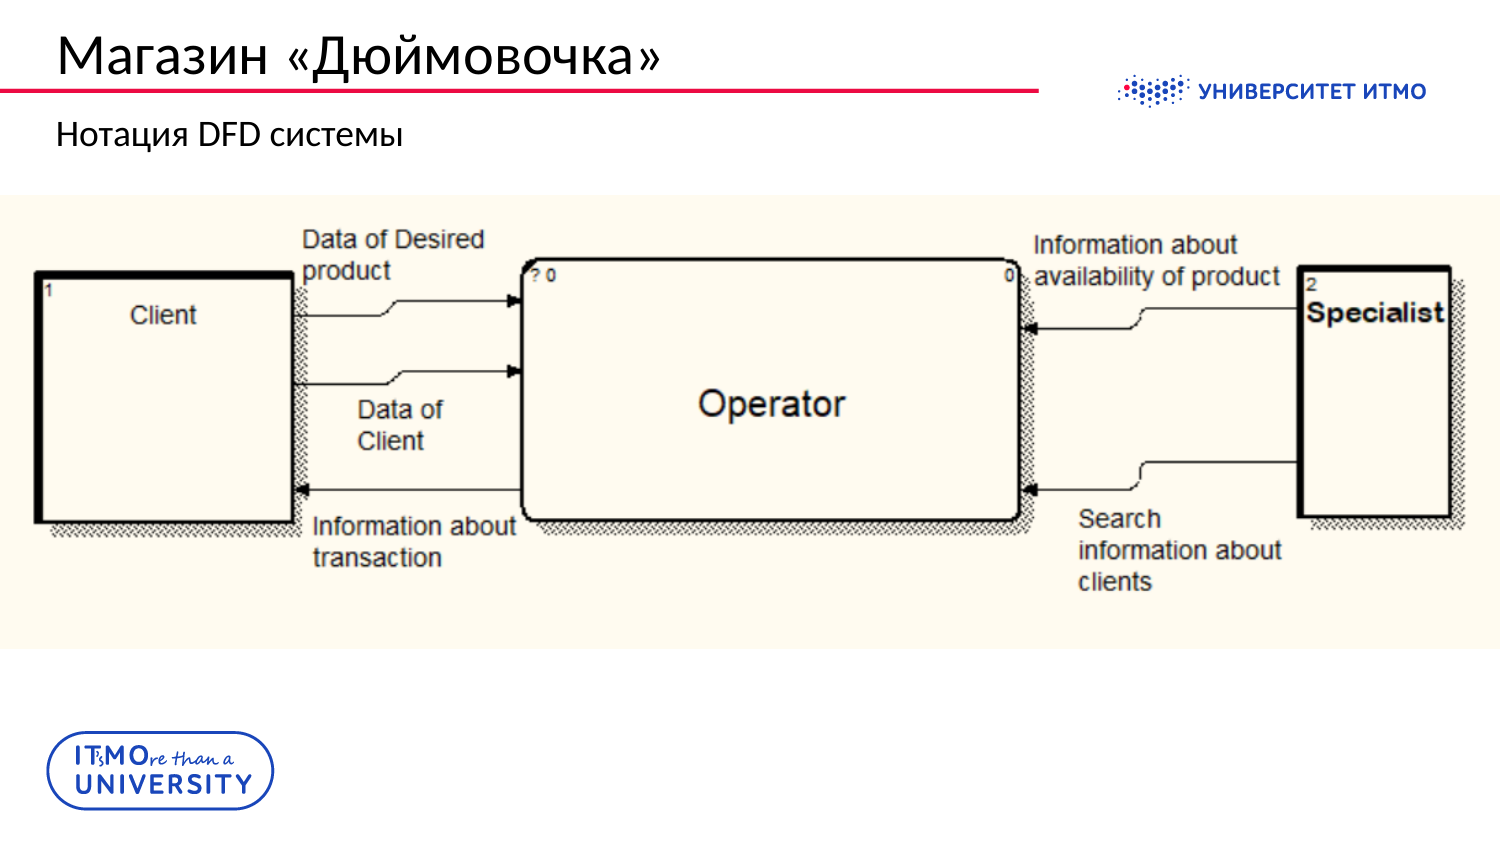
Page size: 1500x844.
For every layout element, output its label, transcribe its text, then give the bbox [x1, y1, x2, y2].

picture [0, 0, 1500, 844]
text_box Нотация DFD системы [41, 101, 420, 162]
text_box Магазин «Дюймовочка» [41, 8, 680, 94]
